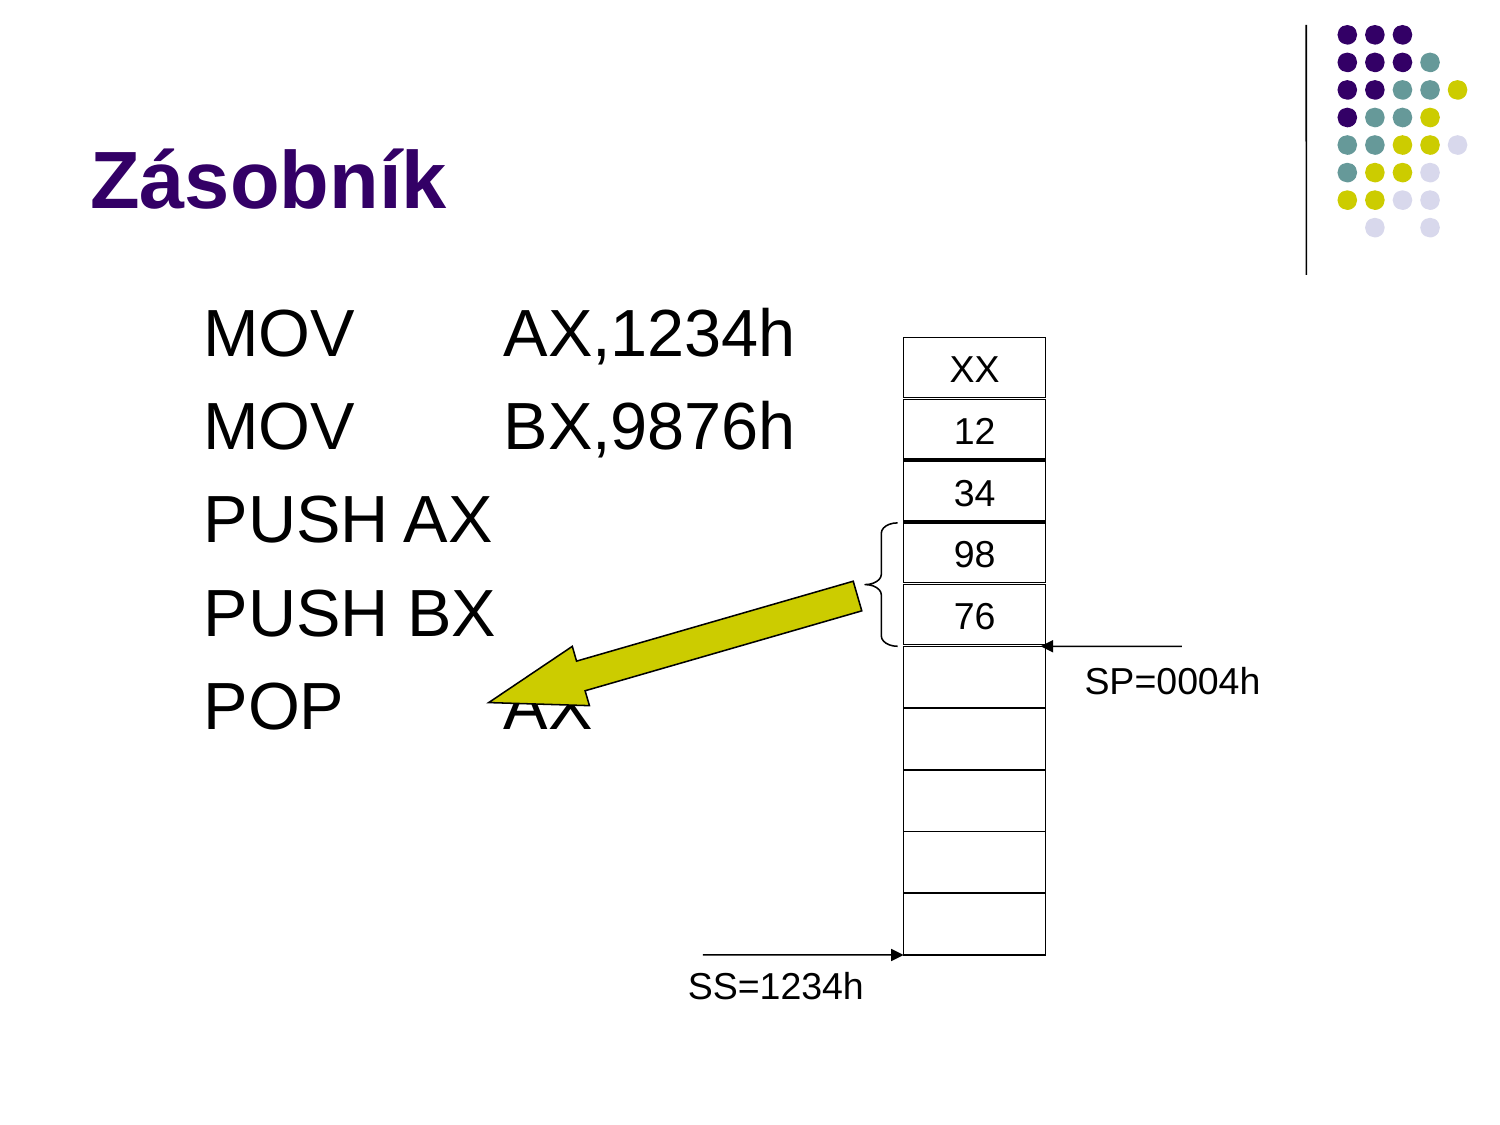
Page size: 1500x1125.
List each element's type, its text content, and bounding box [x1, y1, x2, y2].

title Zásobník [75, 20, 1313, 233]
text_box 12 [903, 399, 1046, 460]
text_box [903, 770, 1046, 832]
text_box [891, 948, 904, 958]
text_box [865, 522, 898, 647]
text_box [903, 832, 1046, 894]
text_box [1040, 640, 1182, 653]
text_box [488, 581, 862, 706]
text_box [903, 709, 1046, 770]
text_box SS=1234h [673, 954, 898, 1015]
text_box 76 [903, 584, 1046, 645]
list MOV AX,1234h MOV BX,9876h PUSH AX PUSH BX POP AX [75, 282, 1425, 1006]
text_box XX [903, 337, 1046, 398]
text_box [903, 894, 1046, 955]
text_box SP=0004h [1069, 649, 1295, 710]
text_box 34 [903, 461, 1046, 521]
text_box 98 [903, 522, 1046, 583]
text_box [903, 646, 1046, 709]
